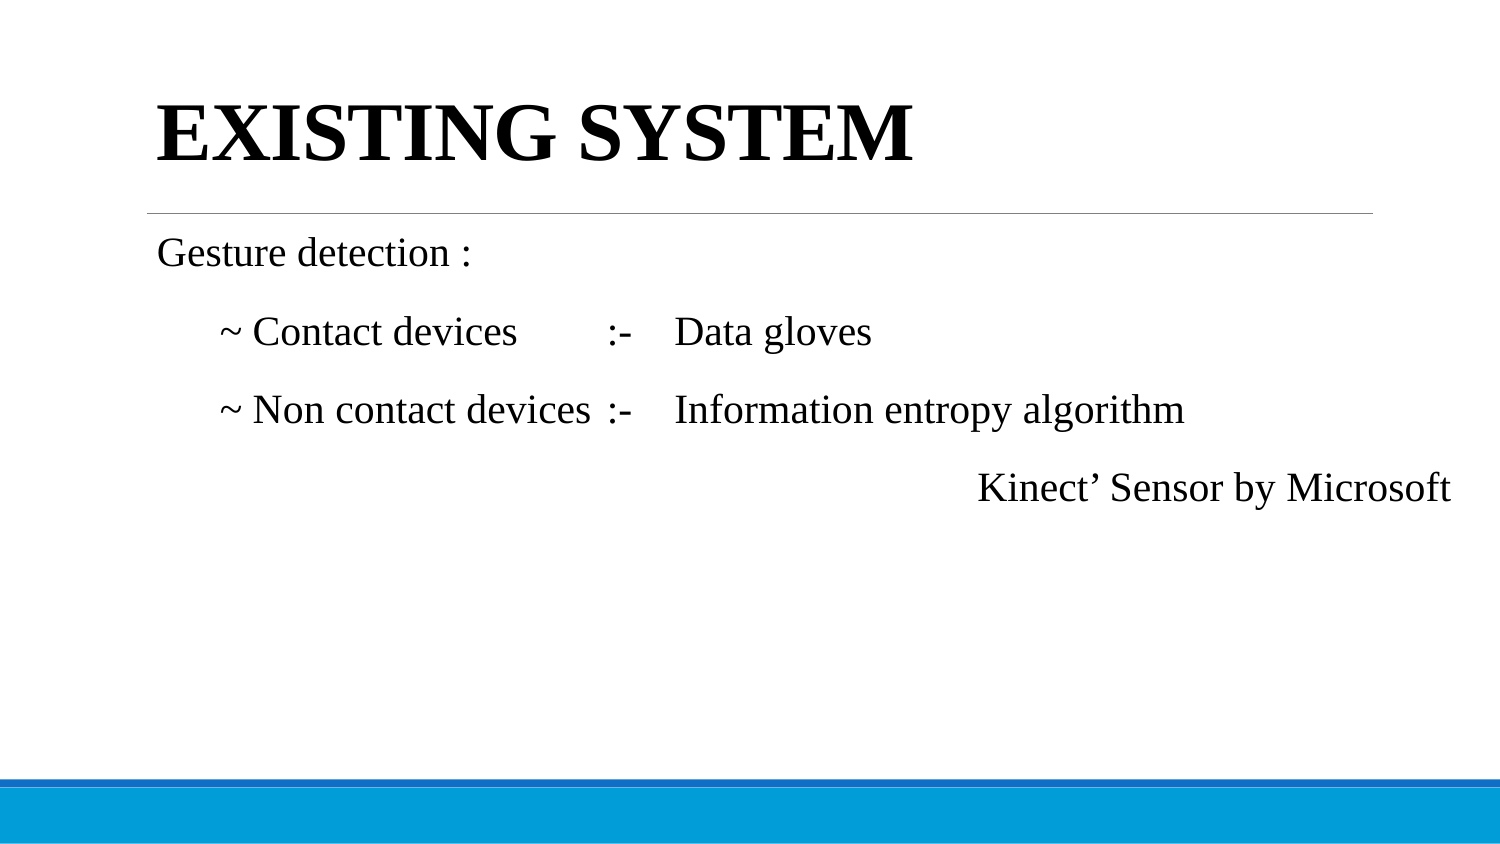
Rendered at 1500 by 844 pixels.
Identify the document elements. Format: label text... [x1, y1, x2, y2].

title EXISTING SYSTEM [141, 77, 1500, 172]
list Gesture detection : ~ Contact devices :- Data gloves ~ Non contact devices :- Information entropy algorithm Kinect’ Sensor by Microsoft [141, 215, 1500, 777]
